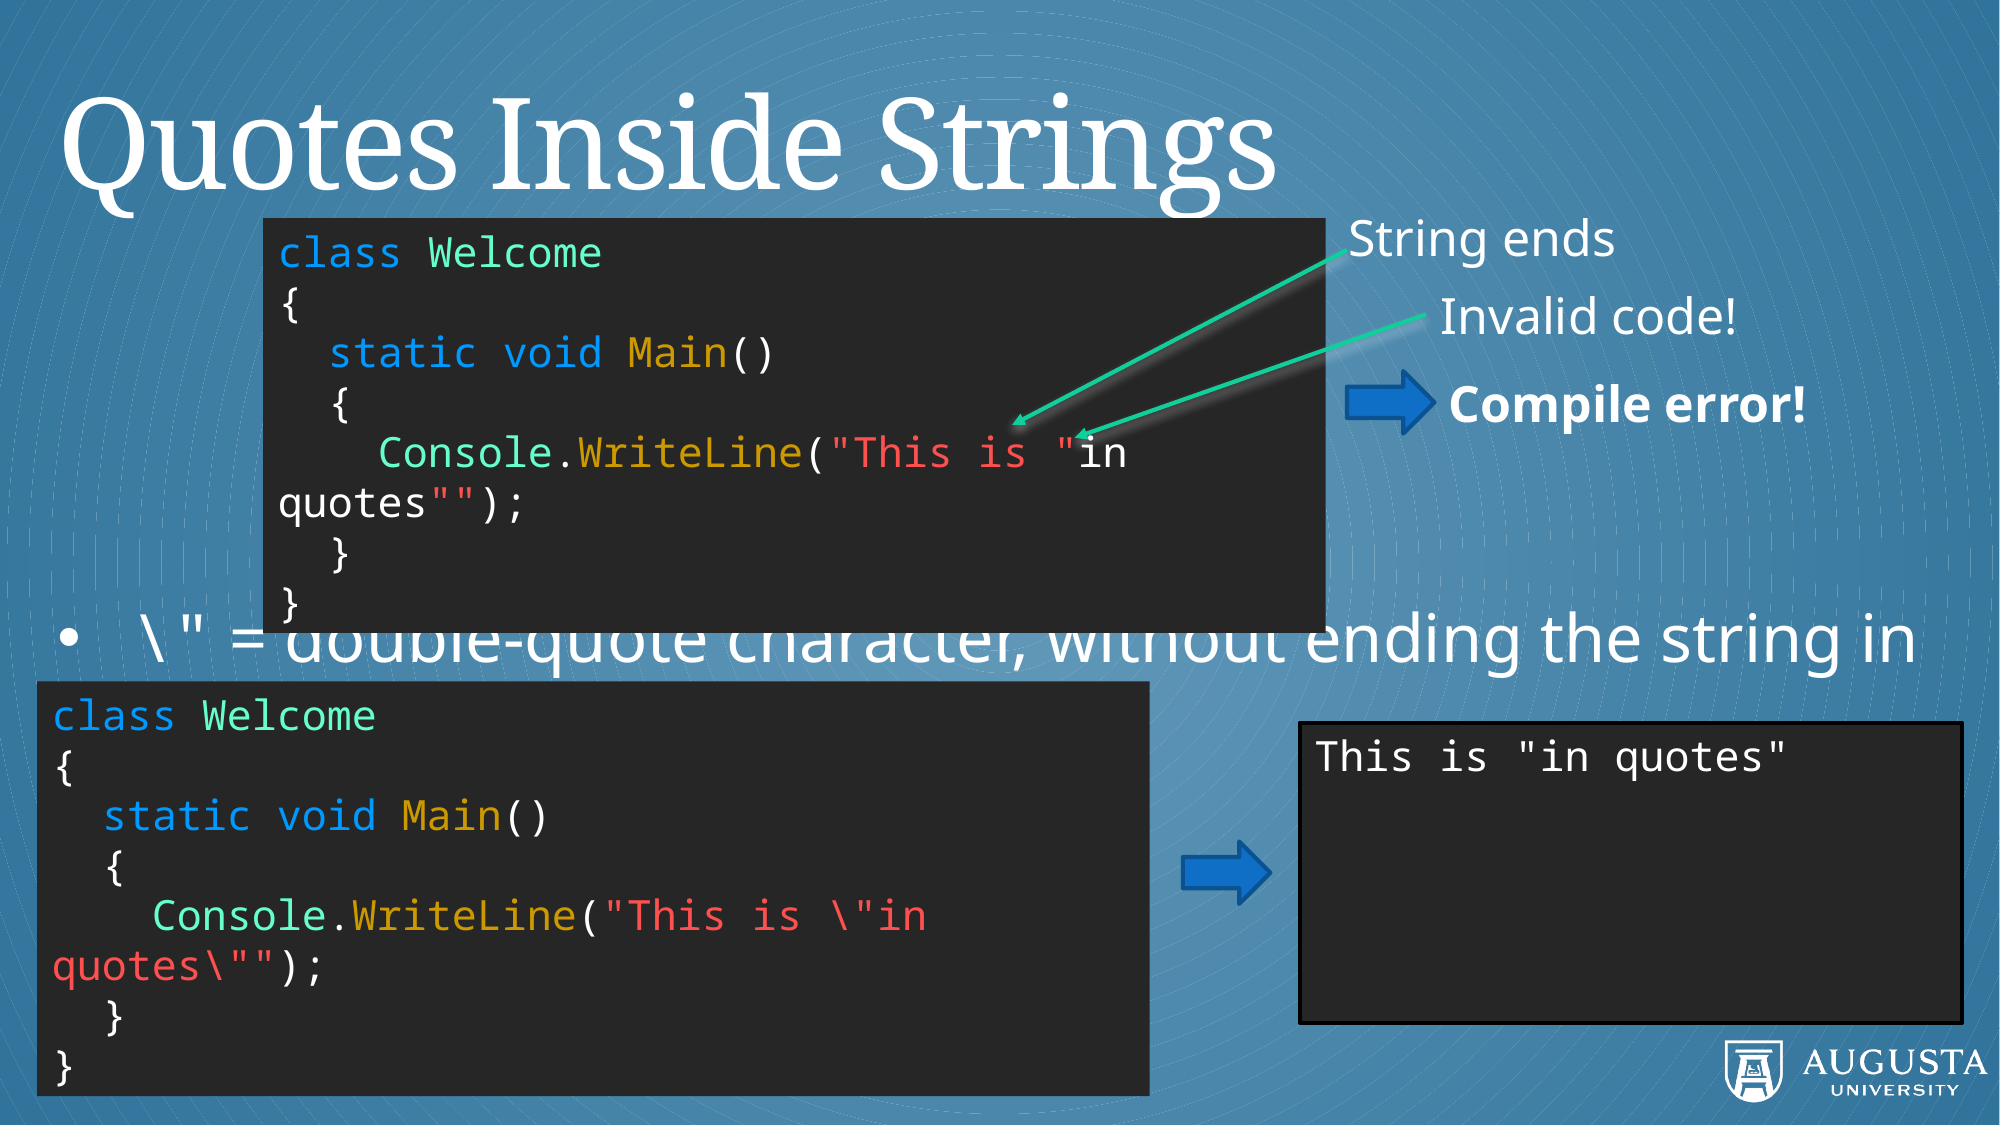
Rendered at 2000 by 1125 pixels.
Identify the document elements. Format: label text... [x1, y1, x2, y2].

text_box class Welcome { static void Main() { Console.WriteLine("This is "in quotes""); } } [263, 218, 1326, 633]
title Quotes Inside Strings [37, 37, 1963, 225]
text_box String ends [1333, 199, 1632, 274]
list \" = double-quote character, without ending the string in C# [37, 586, 1963, 723]
text_box This is "in quotes" [1298, 721, 1964, 1025]
text_box Invalid code! [1425, 276, 1754, 352]
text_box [1011, 249, 1348, 426]
picture [1712, 999, 2000, 1125]
text_box Compile error! [1445, 365, 1822, 440]
text_box [1180, 839, 1273, 906]
text_box class Welcome { static void Main() { Console.WriteLine("This is \"in quotes\""); } } [37, 681, 1150, 1097]
footer CSCI 1301 [37, 1097, 660, 1103]
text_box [1074, 314, 1441, 438]
